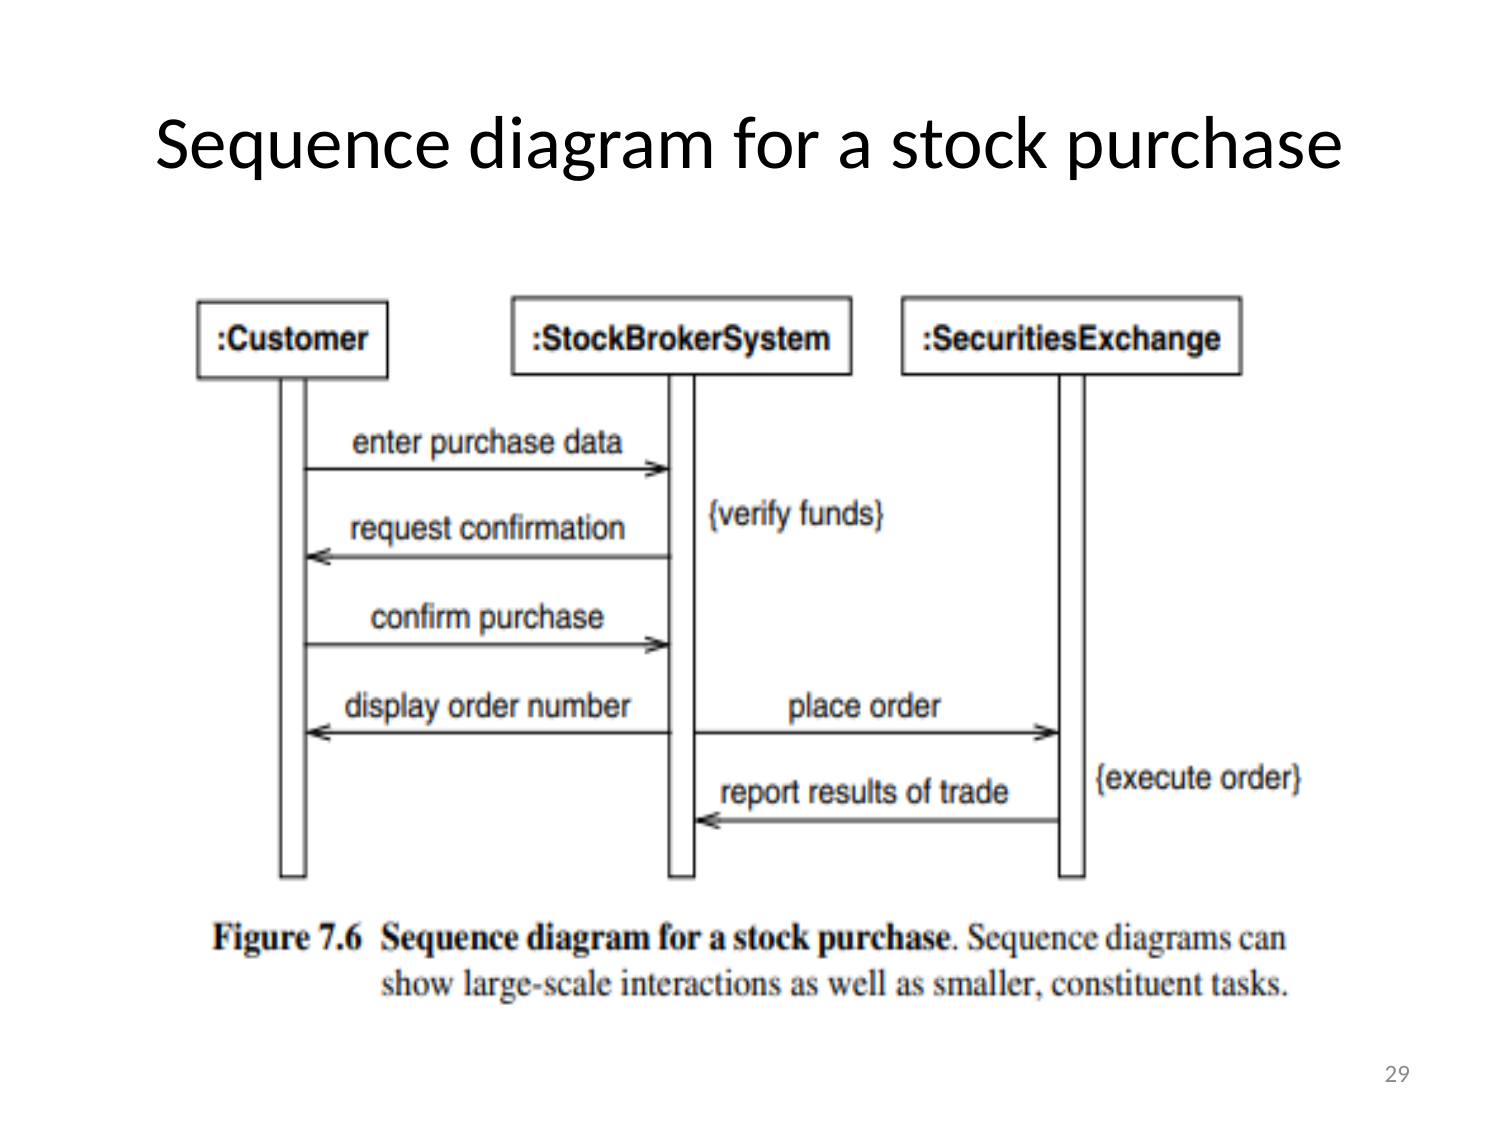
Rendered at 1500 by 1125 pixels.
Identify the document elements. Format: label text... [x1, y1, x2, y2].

title Sequence diagram for a stock purchase [75, 45, 1425, 233]
slide_number 29 [1074, 1042, 1425, 1103]
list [174, 262, 1326, 1026]
